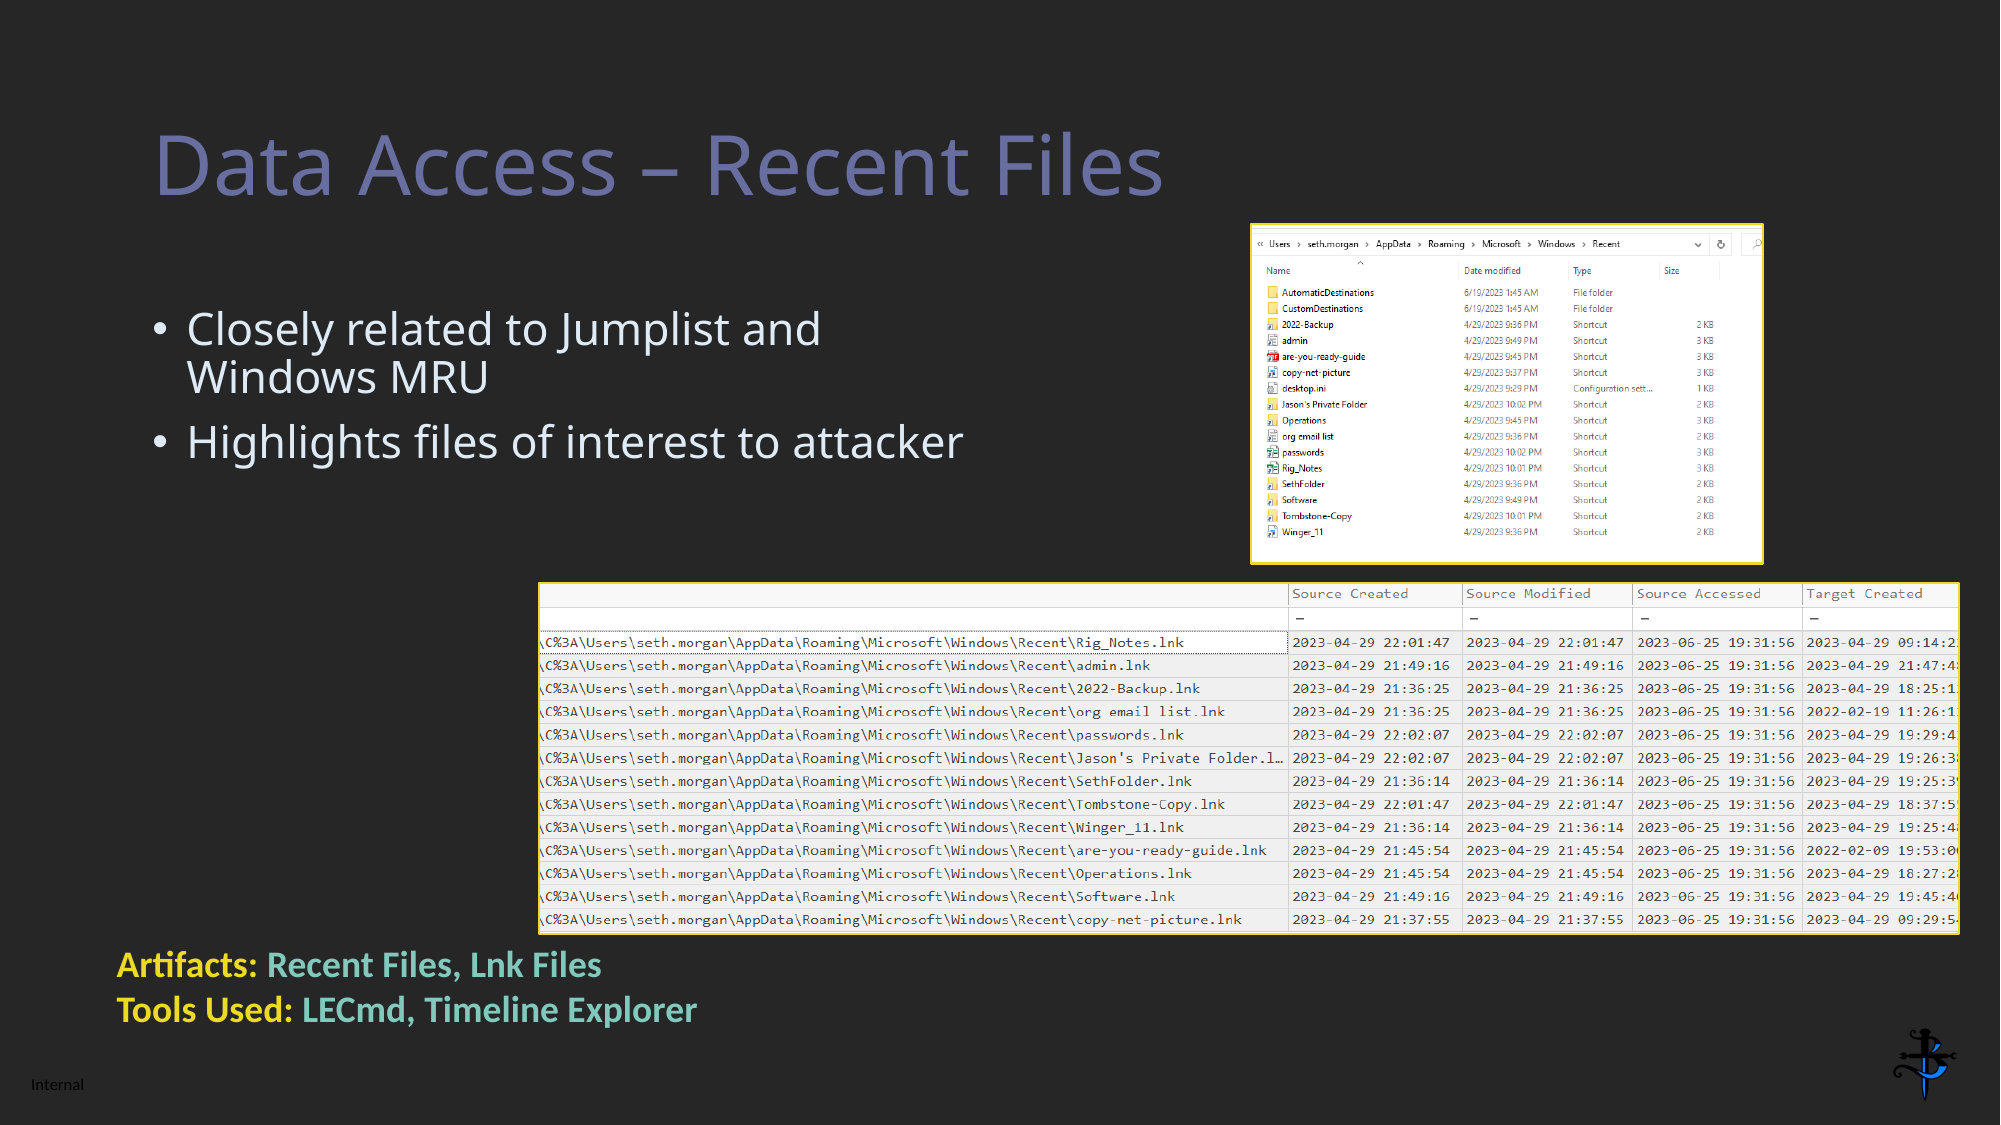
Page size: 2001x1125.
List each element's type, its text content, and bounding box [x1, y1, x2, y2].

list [539, 583, 1959, 933]
picture [1251, 224, 1763, 563]
text_box Artifacts: Recent Files, Lnk Files Tools Used: LECmd, Timeline Explorer [101, 932, 1023, 1038]
title Data Access – Recent Files [137, 59, 1863, 278]
text_box Closely related to Jumplist and Windows MRU Highlights files of interest to attacker [137, 299, 988, 517]
picture [1862, 1002, 1988, 1125]
